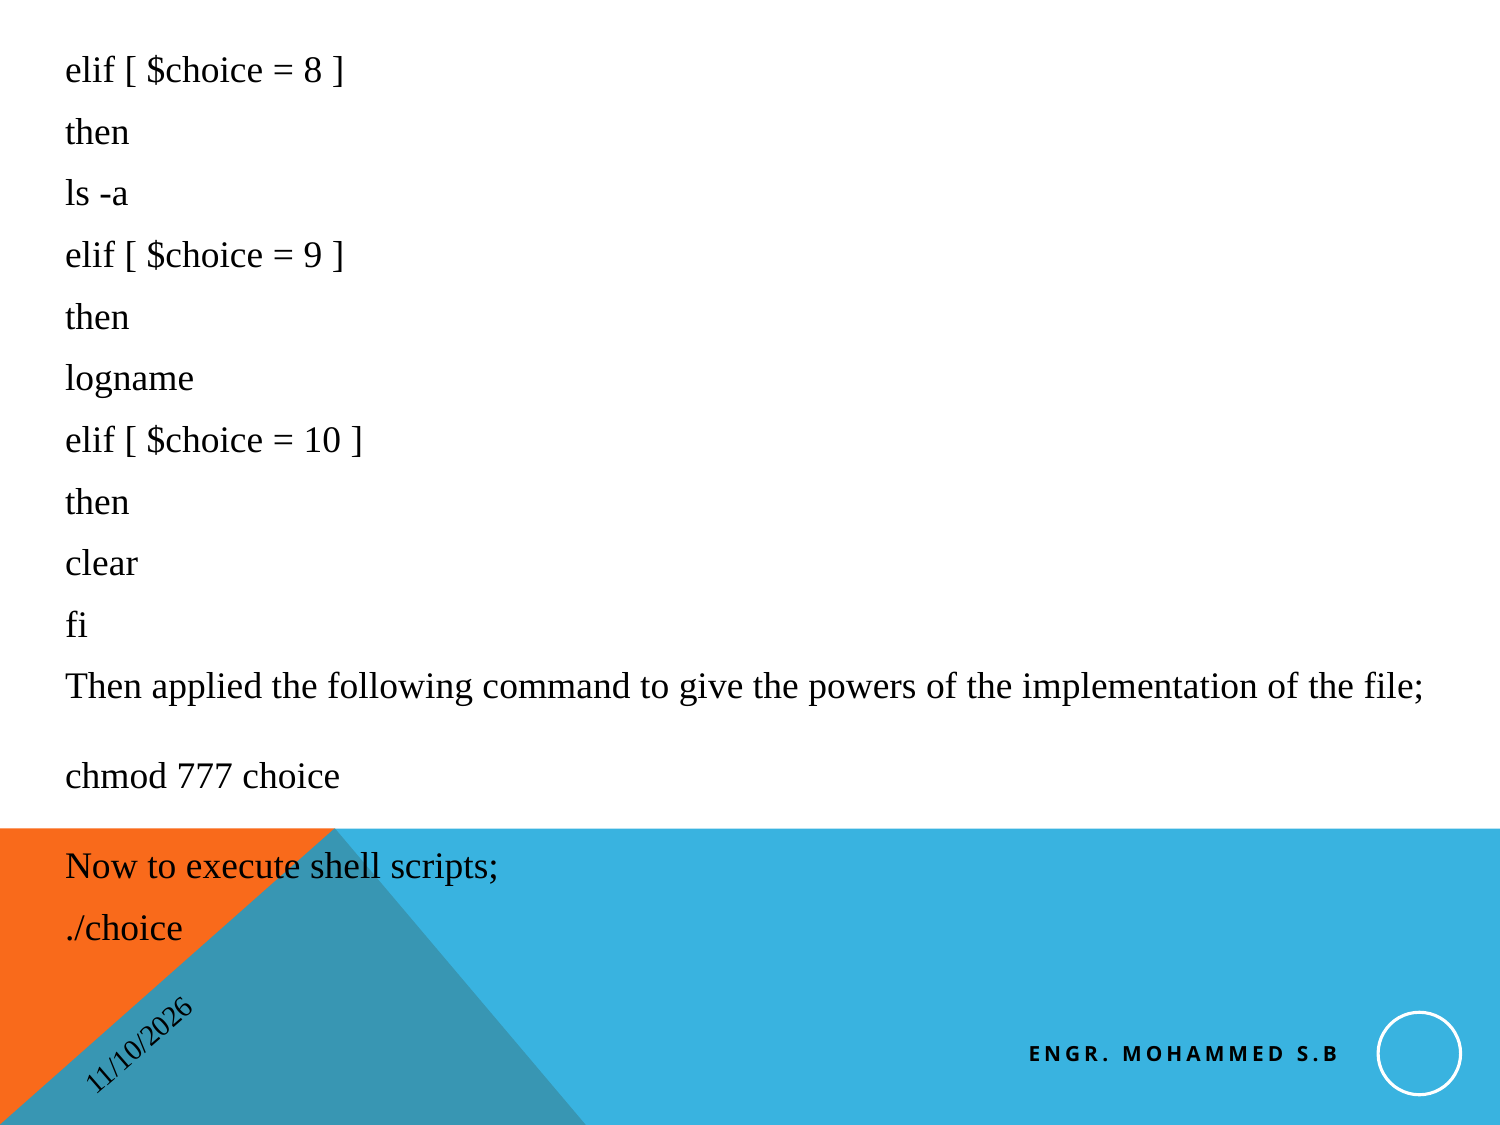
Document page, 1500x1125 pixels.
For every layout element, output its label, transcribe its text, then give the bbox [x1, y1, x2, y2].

slide_number [1376, 1010, 1463, 1097]
list elif [ $choice = 8 ] then ls -a elif [ $choice = 9 ] then logname elif [ $choice = 10 ] then clear fi Then applied the following command to give the powers of the implementation of the file; chmod 777 choice Now to execute shell scripts; ./choice [50, 37, 1450, 988]
slide_number [65, 849, 357, 1109]
footer Engr. Mohammed S.B [577, 1031, 1352, 1076]
